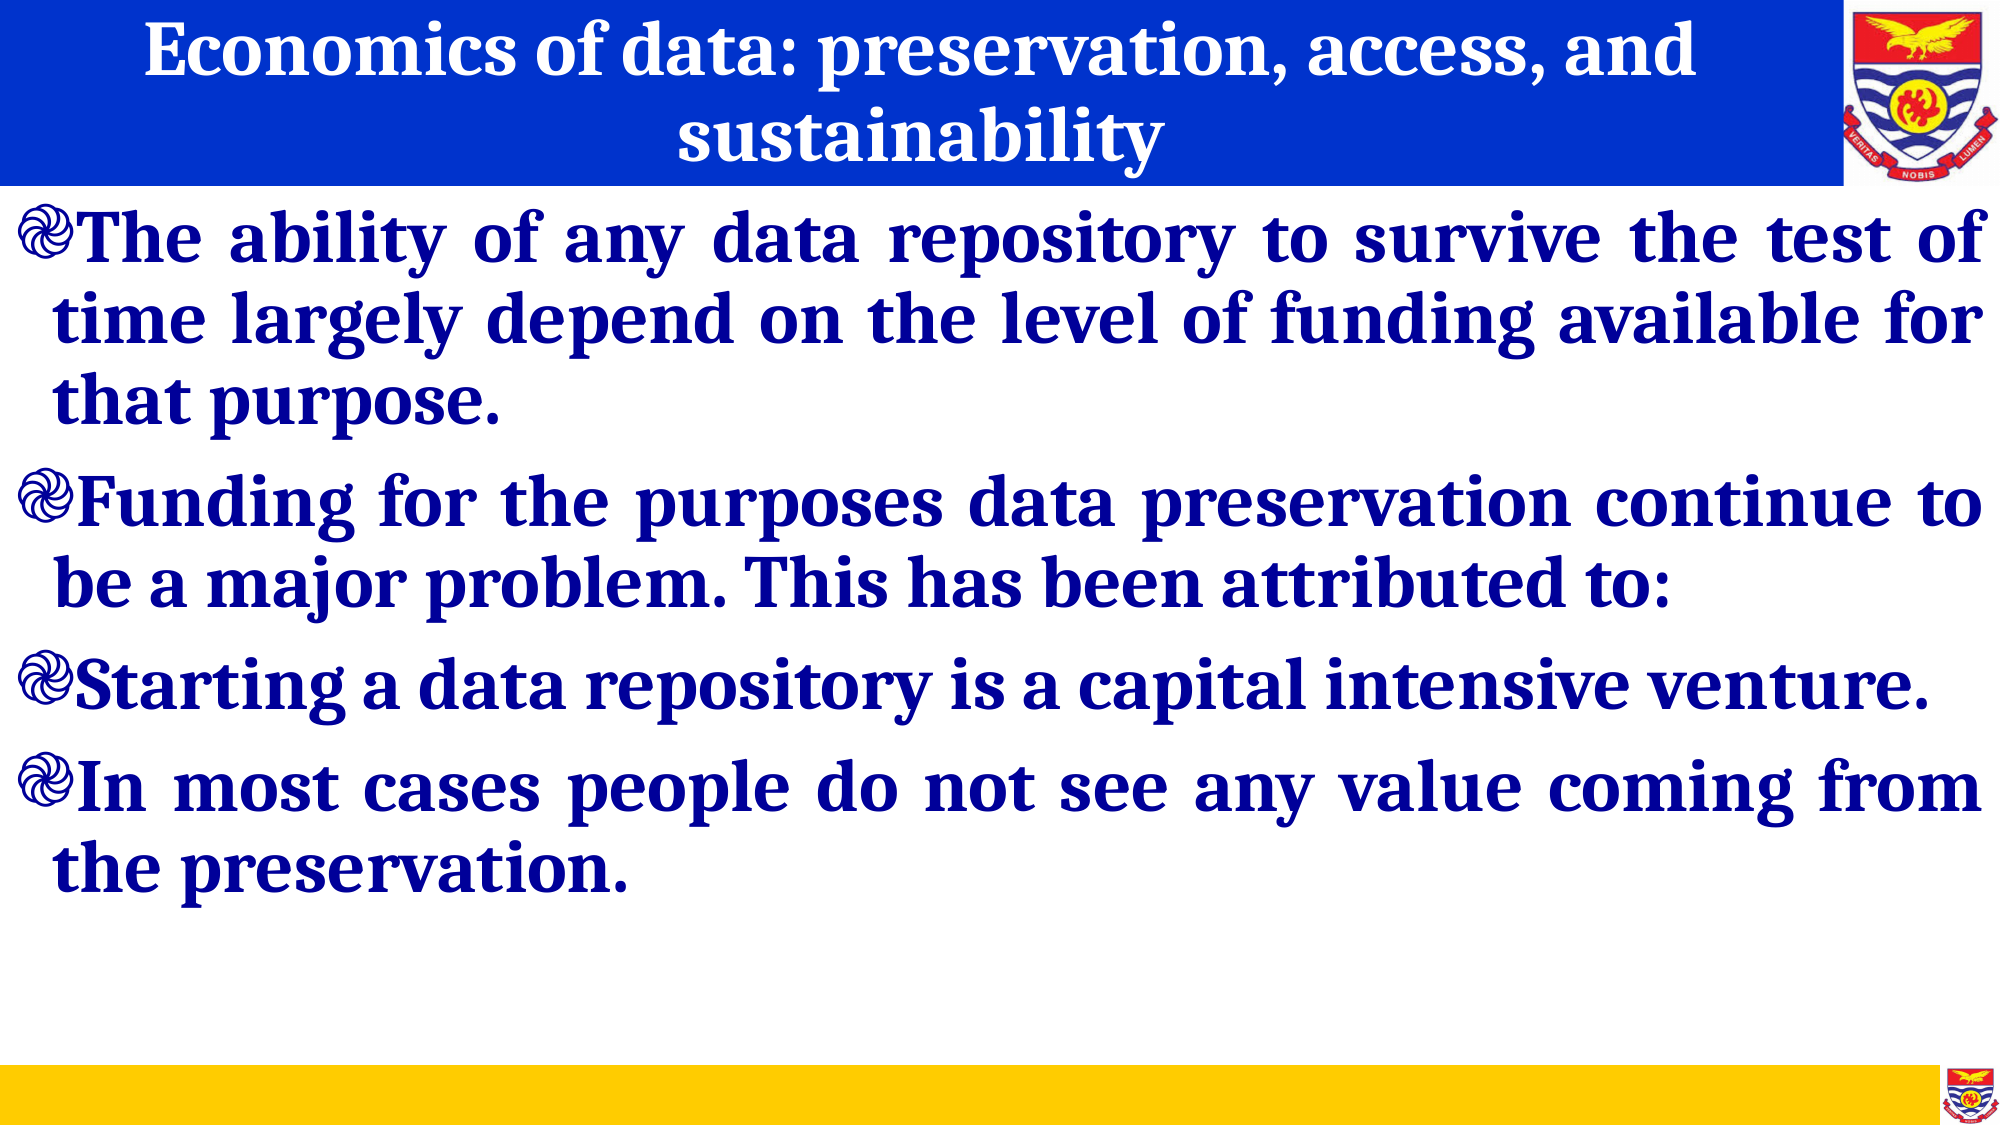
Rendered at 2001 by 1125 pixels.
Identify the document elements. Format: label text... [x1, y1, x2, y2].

title Economics of data: preservation, access, and sustainability [0, 0, 1844, 186]
picture [1940, 1065, 2000, 1125]
list The ability of any data repository to survive the test of time largely depend on the level of funding available for that purpose. Funding for the purposes data preservation continue to be a major problem. This has been attributed to: Starting a data repository is a capital intensive venture. In most cases people do not see any value coming from the preservation. [0, 190, 2000, 1061]
picture [1844, 1, 2000, 186]
